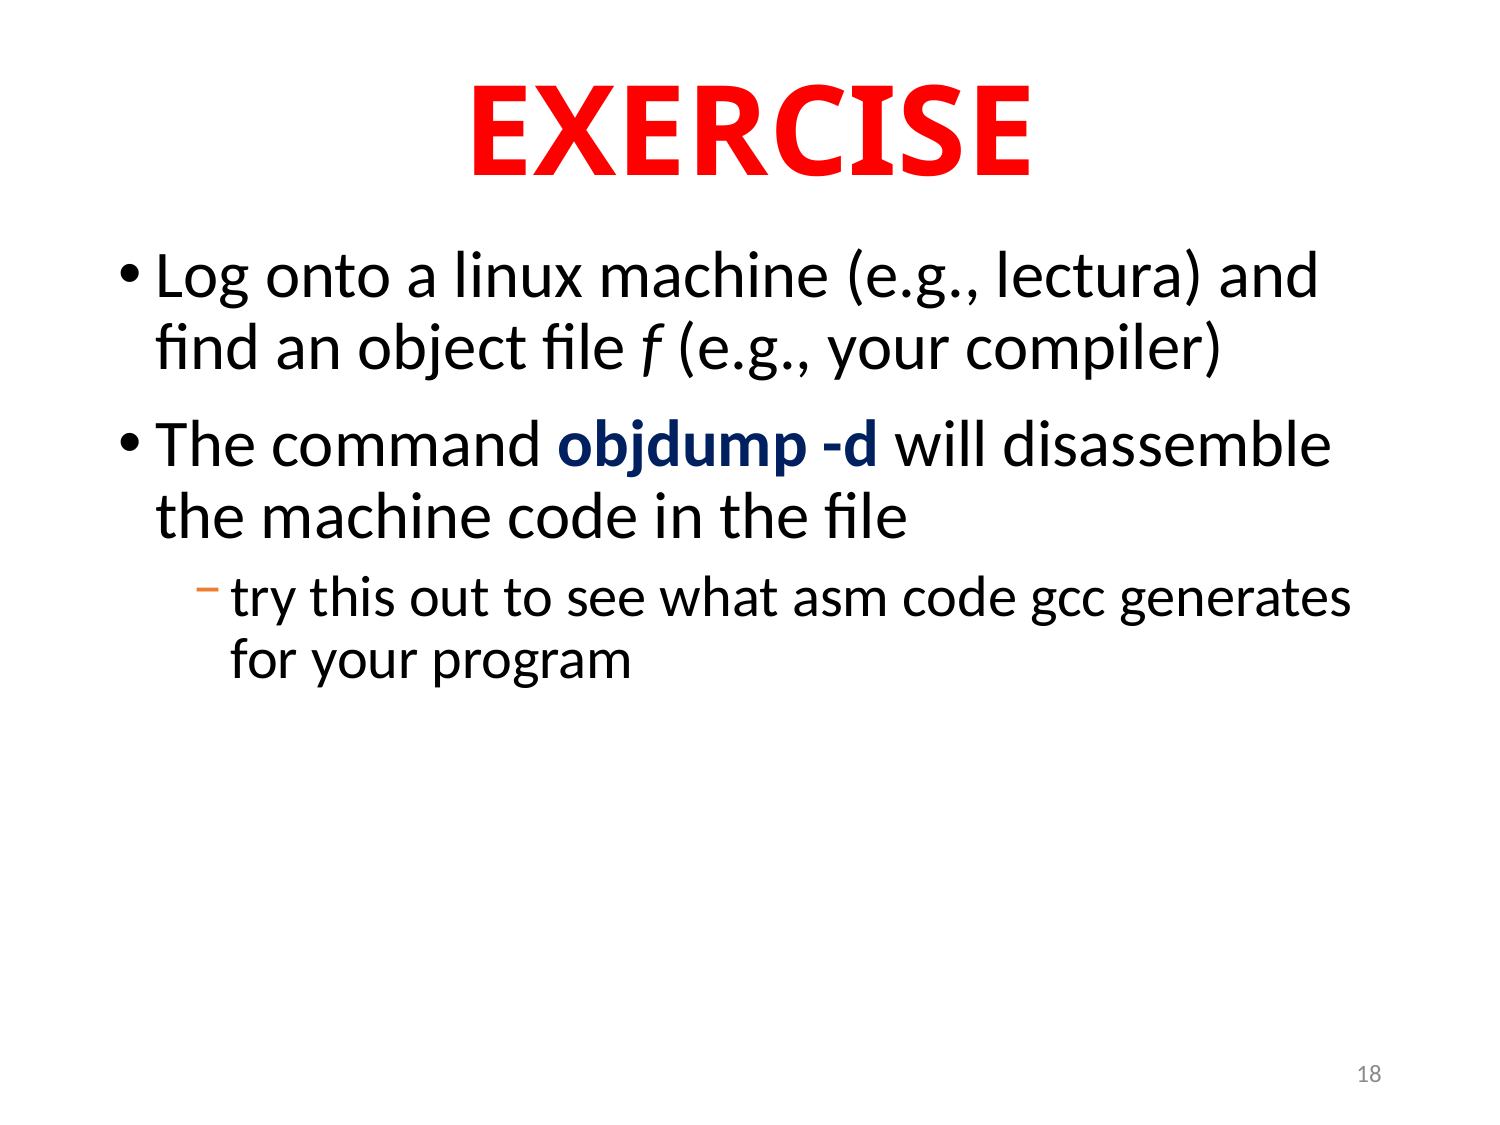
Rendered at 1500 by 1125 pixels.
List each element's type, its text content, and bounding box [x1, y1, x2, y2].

text_box EXERCISE [103, 59, 1397, 218]
slide_number 18 [1059, 1042, 1397, 1103]
list Log onto a linux machine (e.g., lectura) and find an object file f (e.g., your compiler) The command objdump -d will disassemble the machine code in the file try this out to see what asm code gcc generates for your program [103, 232, 1397, 1008]
